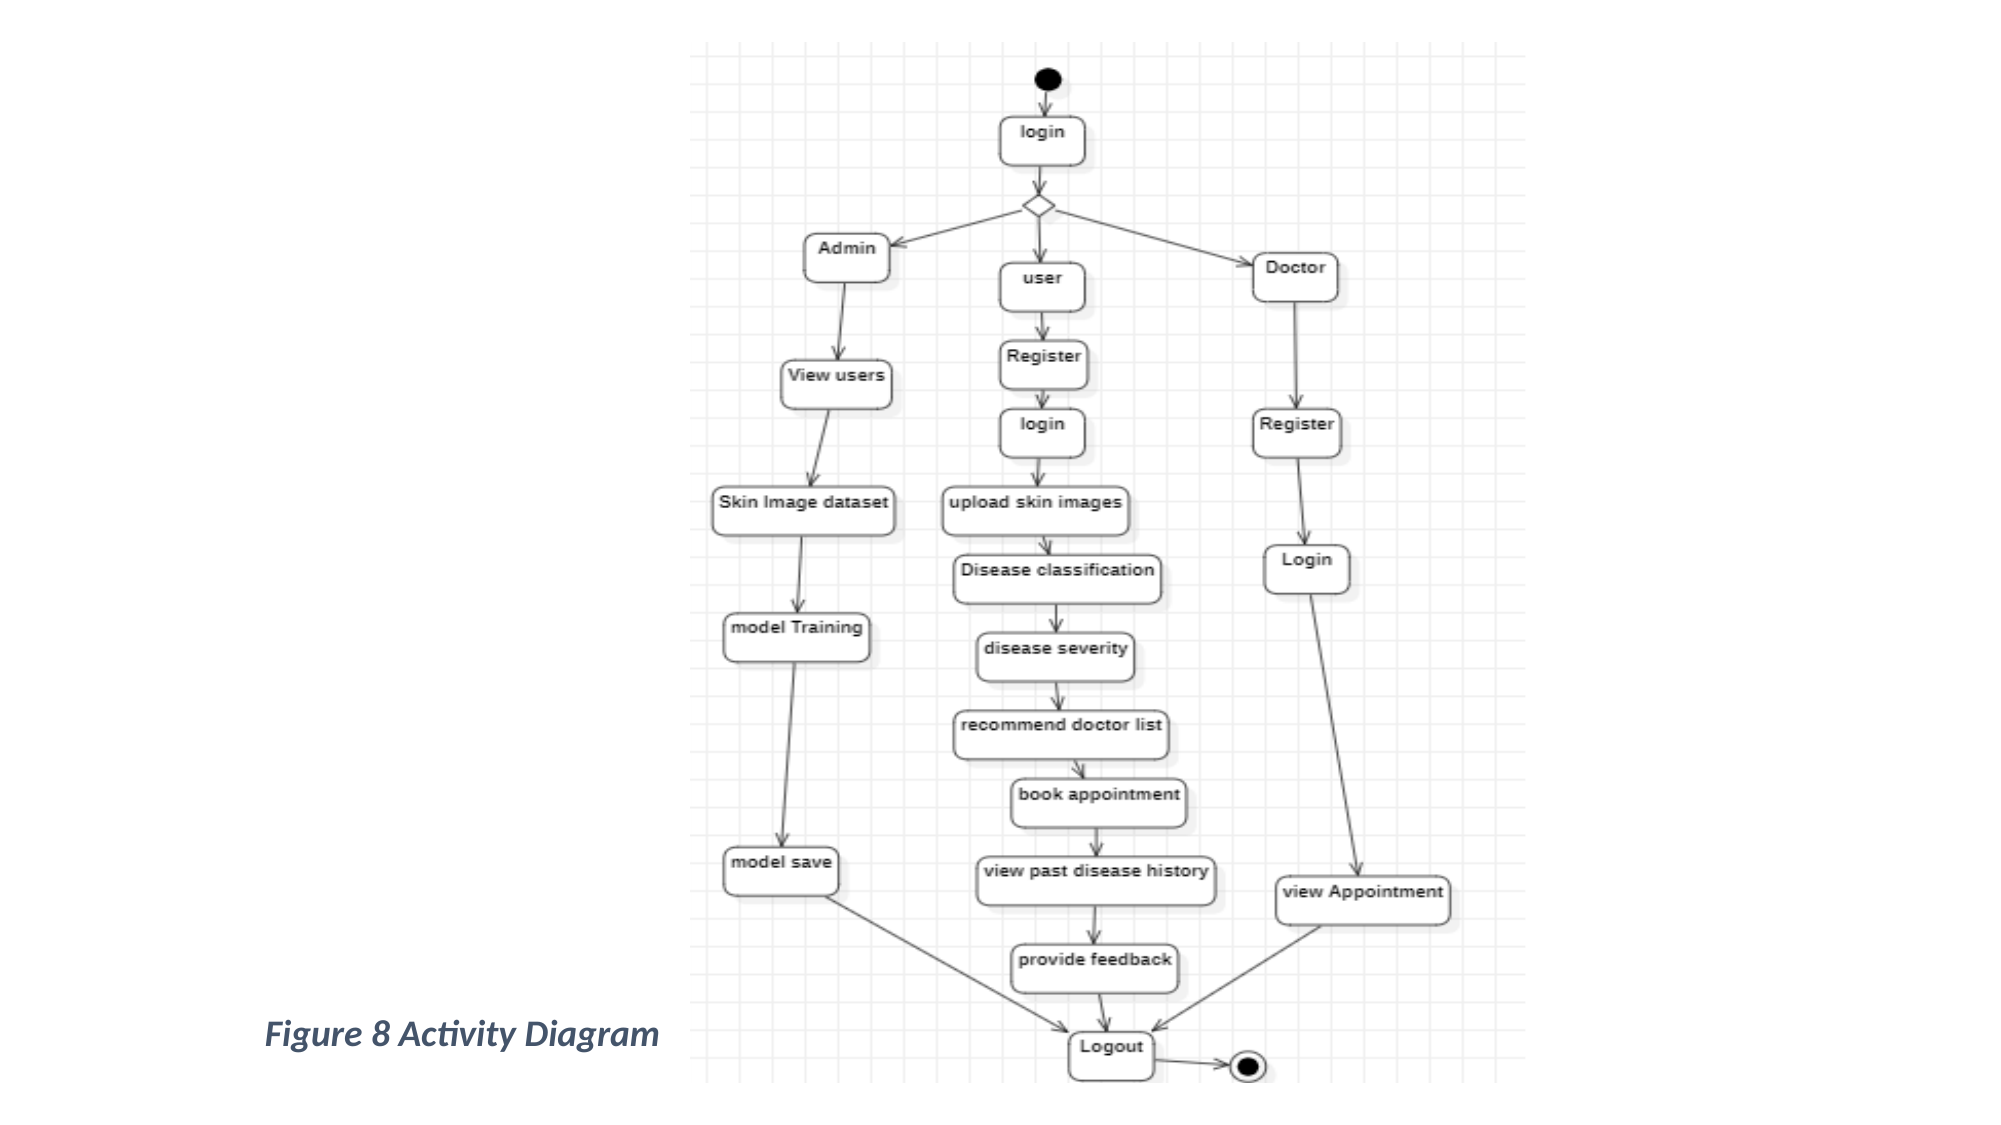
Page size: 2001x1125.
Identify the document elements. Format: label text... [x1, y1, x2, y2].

text_box Figure 8 Activity Diagram [161, 1001, 689, 1061]
picture [689, 42, 1526, 1083]
